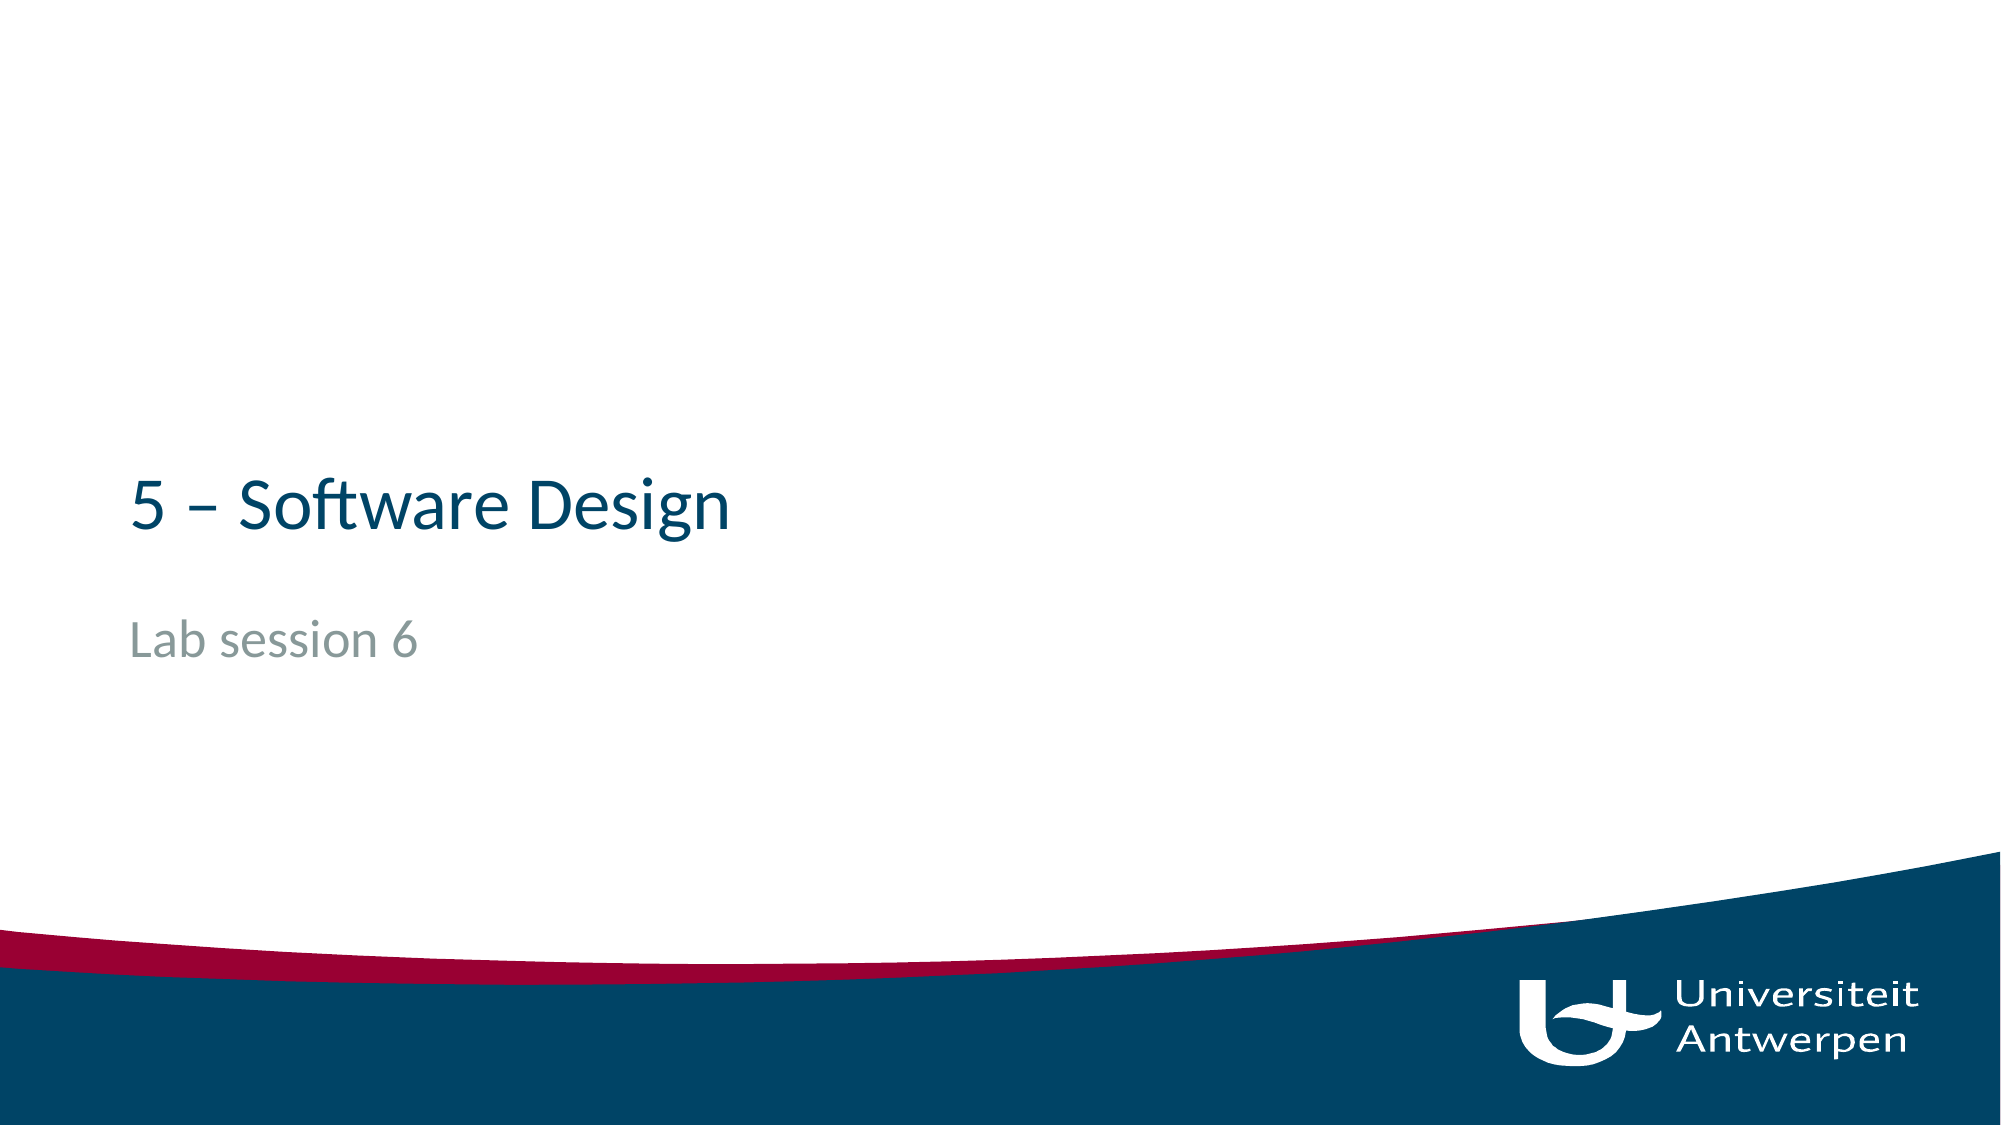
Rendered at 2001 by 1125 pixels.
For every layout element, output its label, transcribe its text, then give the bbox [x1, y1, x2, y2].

title 5 – Software Design [118, 196, 1882, 551]
subtitle Lab session 6 [118, 597, 1882, 870]
